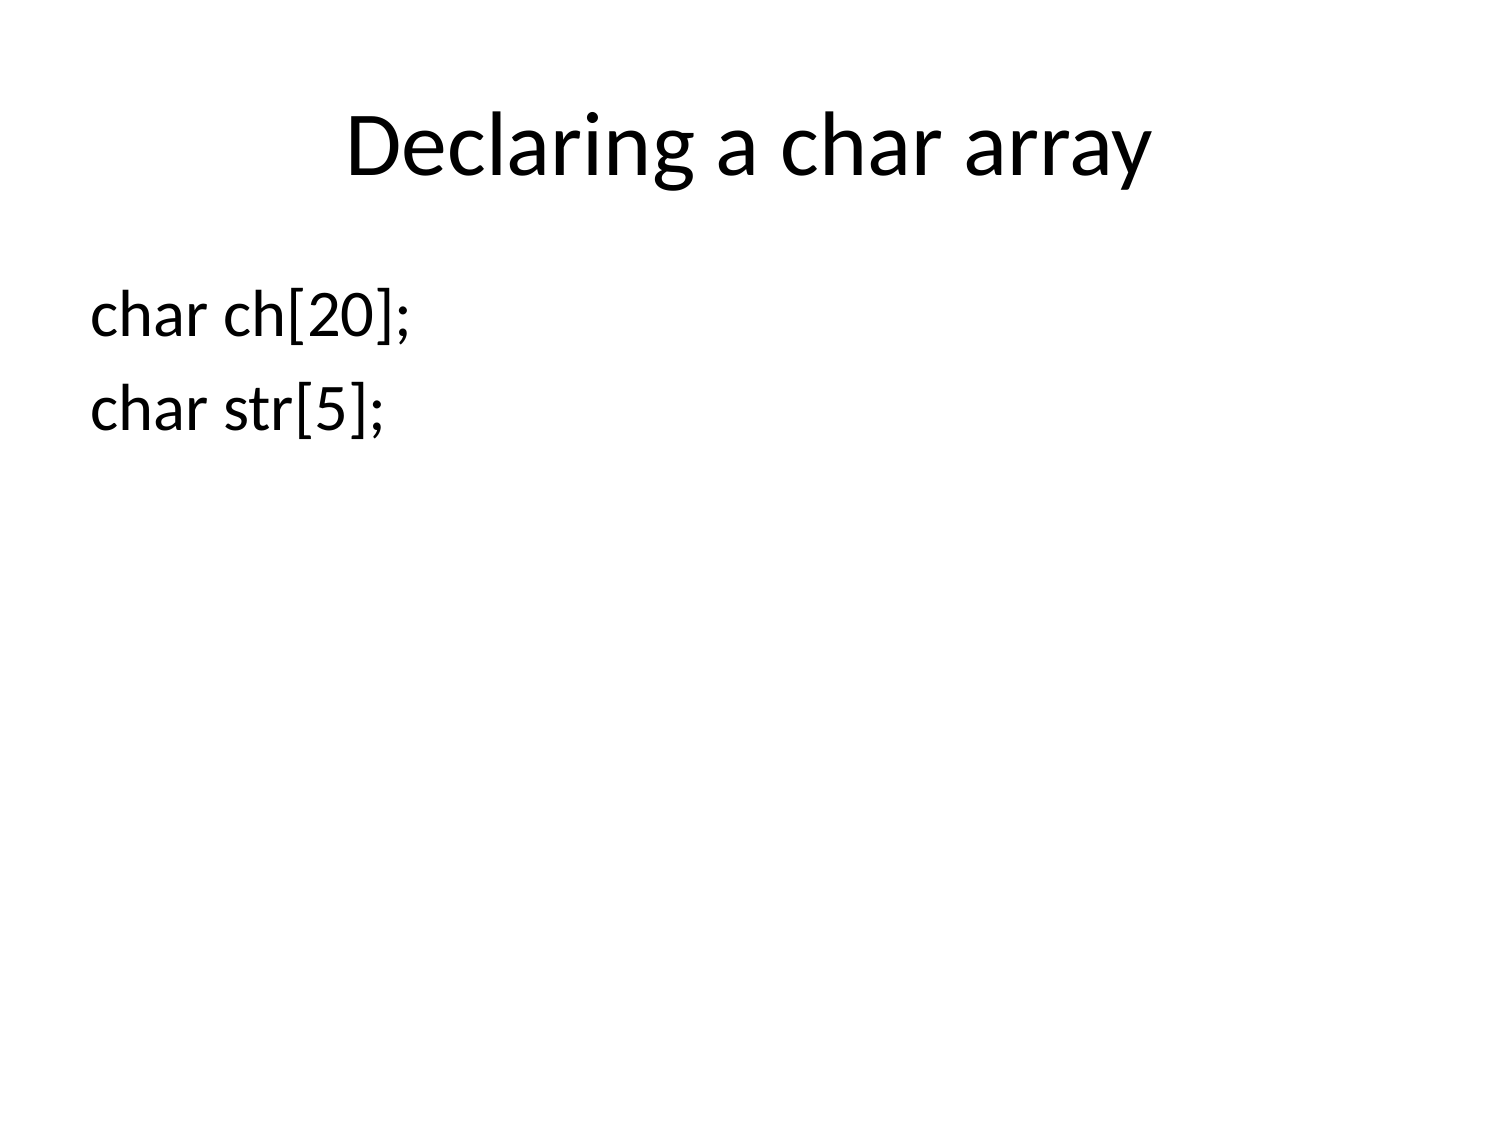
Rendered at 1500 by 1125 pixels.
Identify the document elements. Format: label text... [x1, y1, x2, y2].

title Declaring a char array [75, 45, 1425, 233]
list char ch[20]; char str[5]; [75, 262, 1425, 1005]
